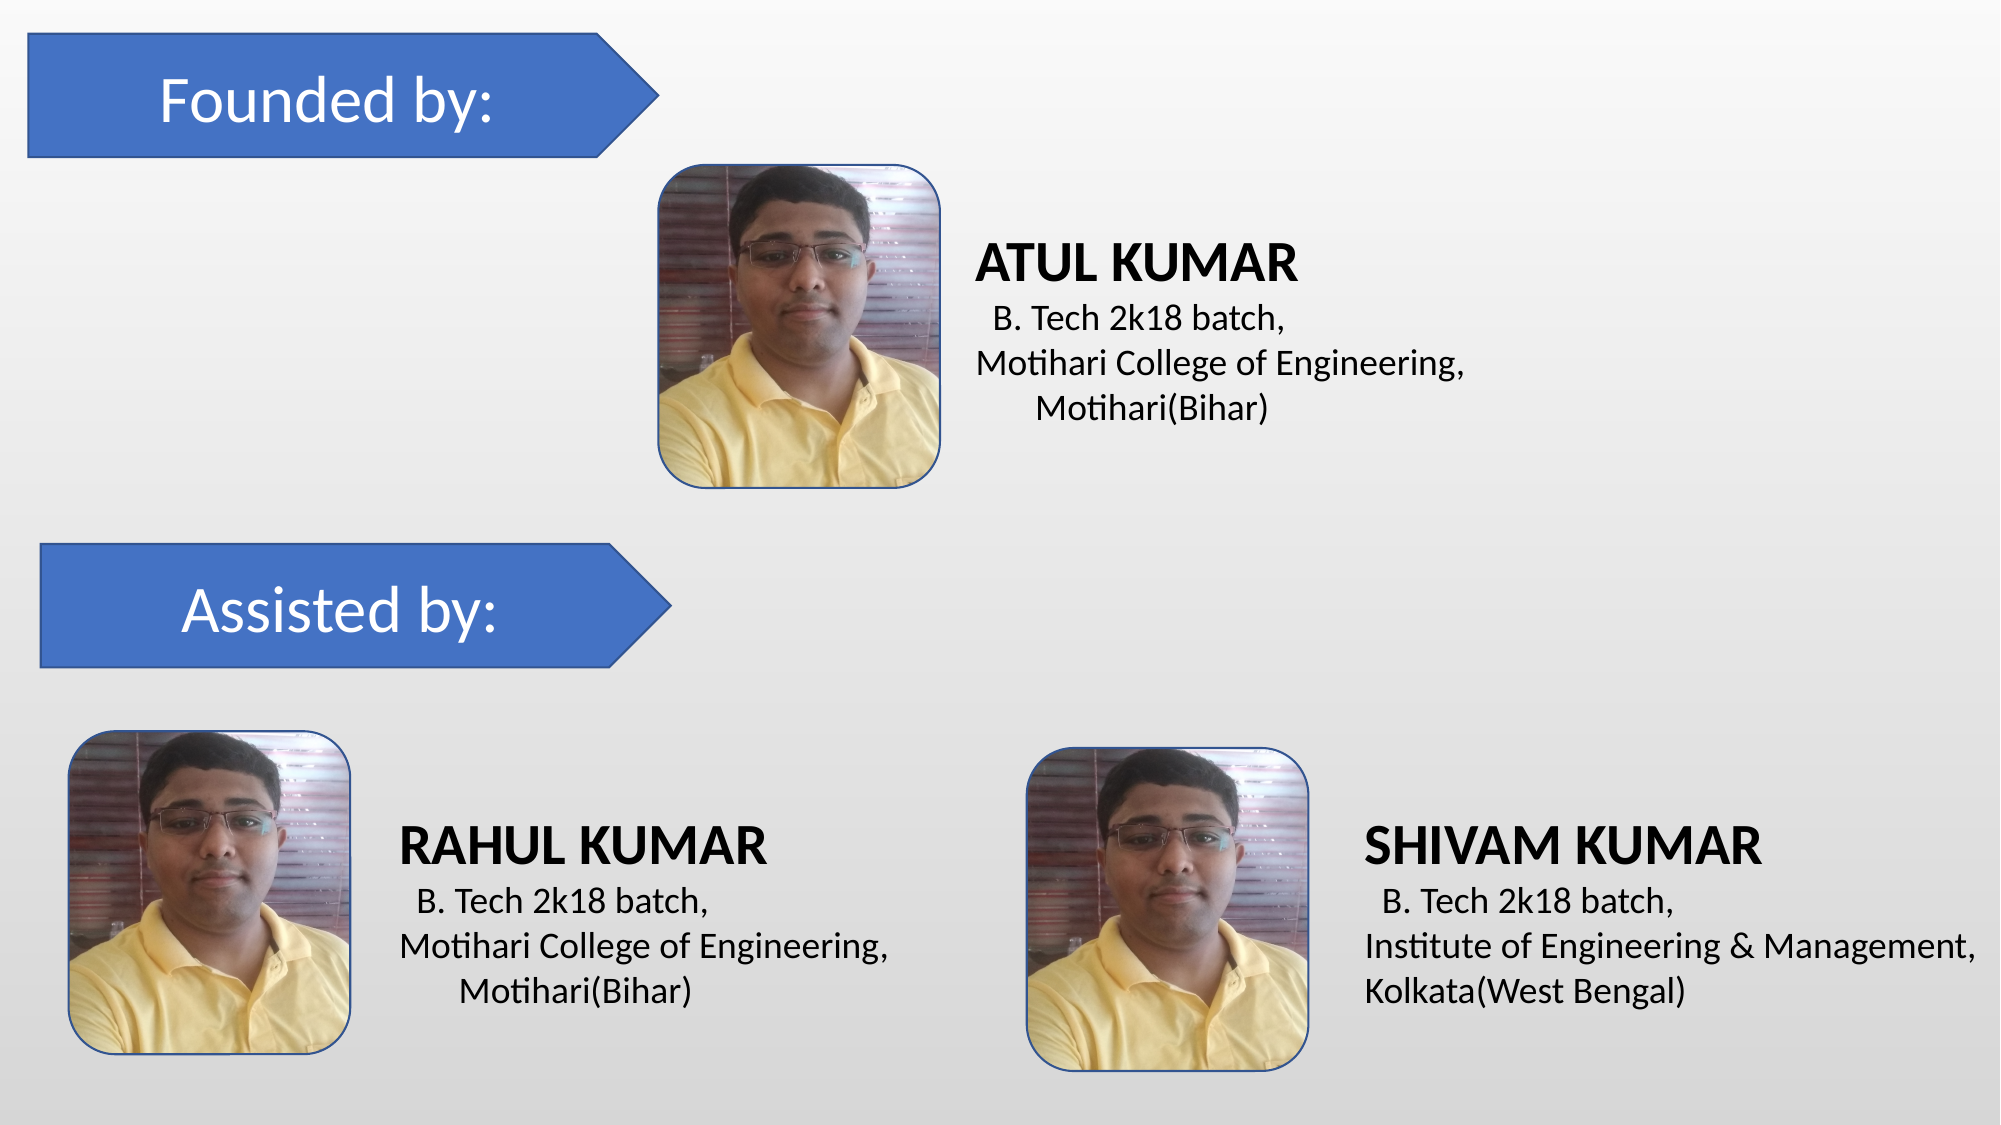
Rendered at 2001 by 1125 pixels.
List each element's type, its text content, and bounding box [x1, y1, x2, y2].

text_box Assisted by: [39, 542, 673, 669]
text_box ATUL KUMAR B. Tech 2k18 batch, Motihari College of Engineering, Motihari(Bihar) [960, 215, 1656, 436]
text_box [1025, 746, 1310, 1073]
text_box Founded by: [27, 32, 660, 159]
text_box SHIVAM KUMAR B. Tech 2k18 batch, Institute of Engineering & Management, Kolkata(West Bengal) [1350, 798, 2000, 1019]
text_box RAHUL KUMAR B. Tech 2k18 batch, Motihari College of Engineering, Motihari(Bihar) [384, 798, 916, 1019]
text_box [657, 163, 942, 490]
text_box [67, 730, 352, 1056]
